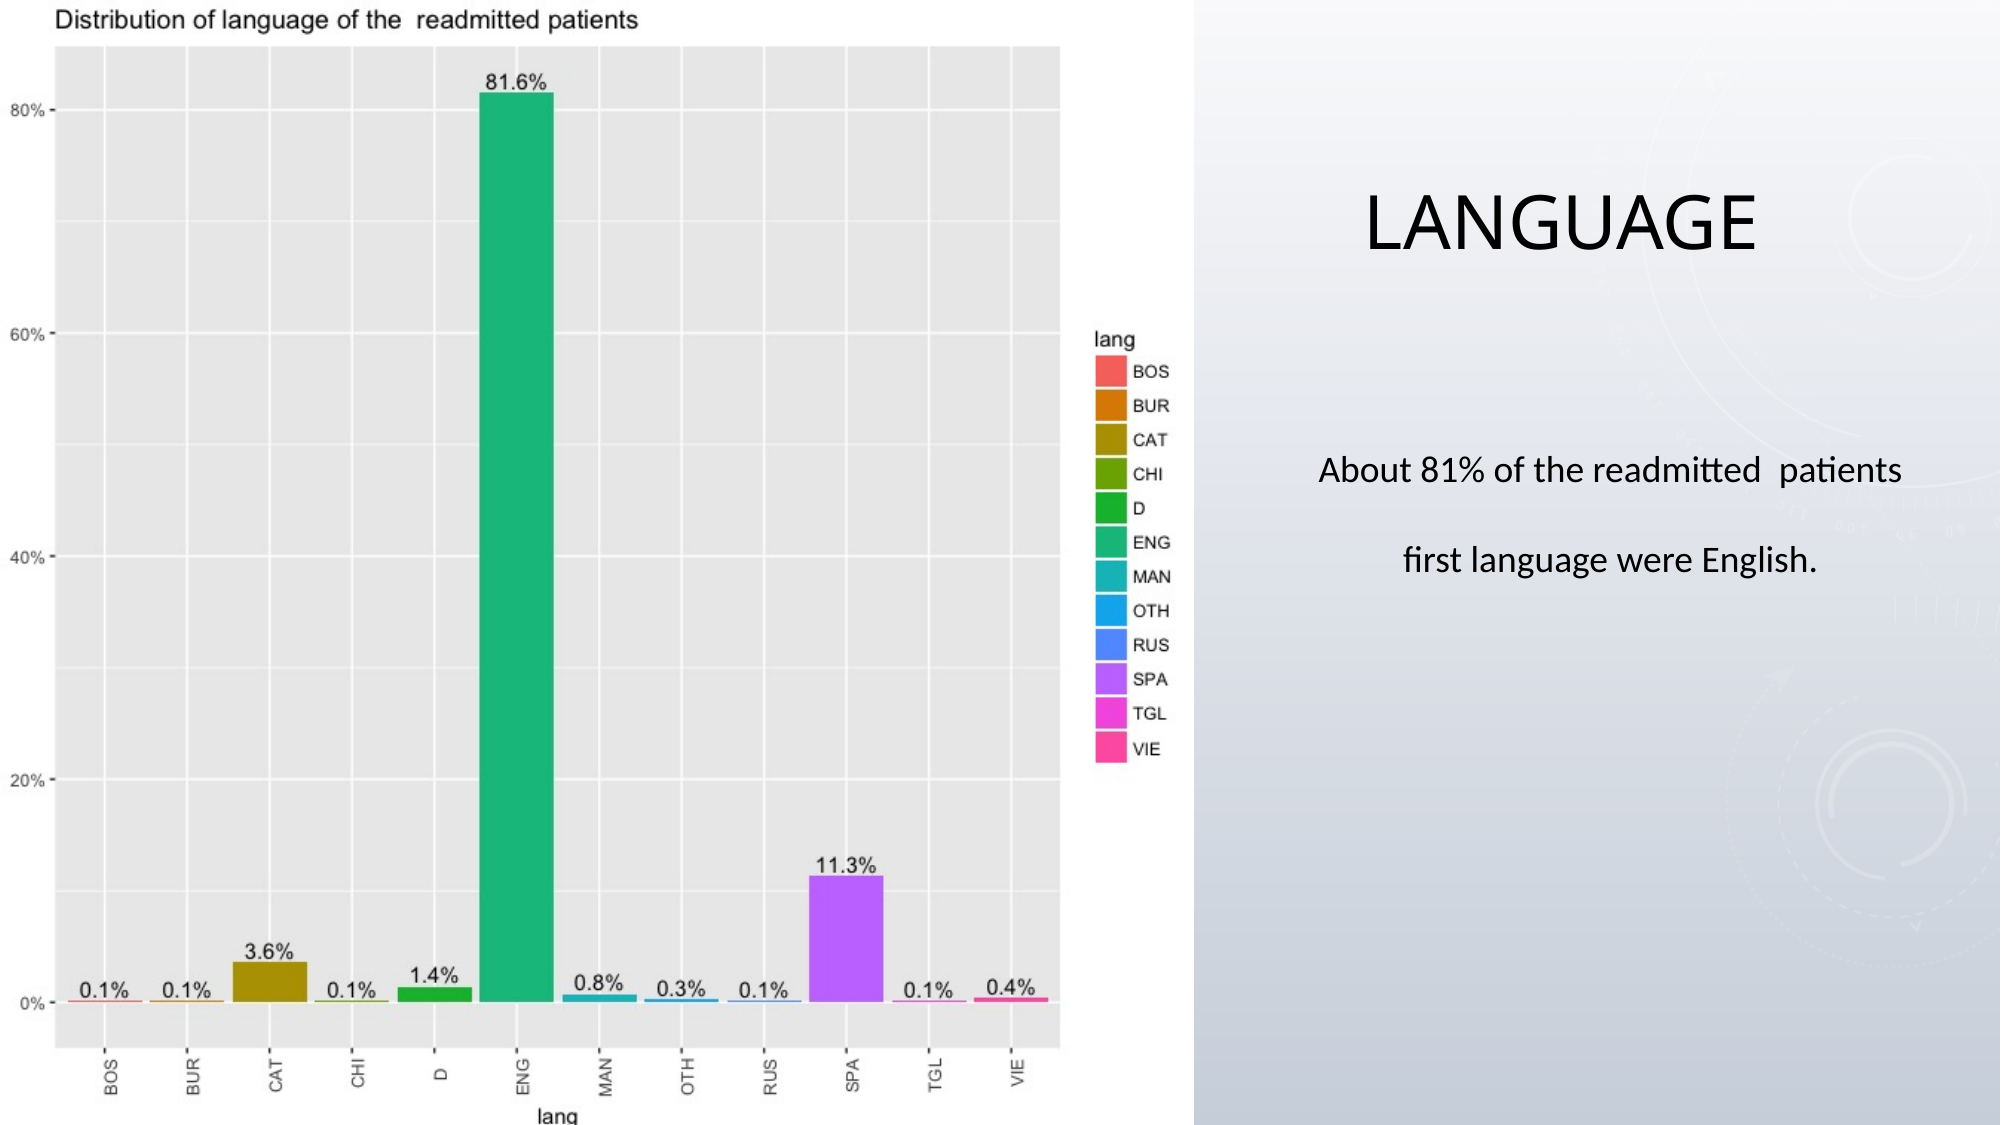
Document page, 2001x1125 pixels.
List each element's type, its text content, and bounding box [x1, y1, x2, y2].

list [0, 0, 1195, 1125]
picture [1195, 0, 2000, 1125]
title language [1198, 99, 1775, 339]
text_box About 81% of the readmitted patients first language were English. [1300, 392, 1922, 588]
